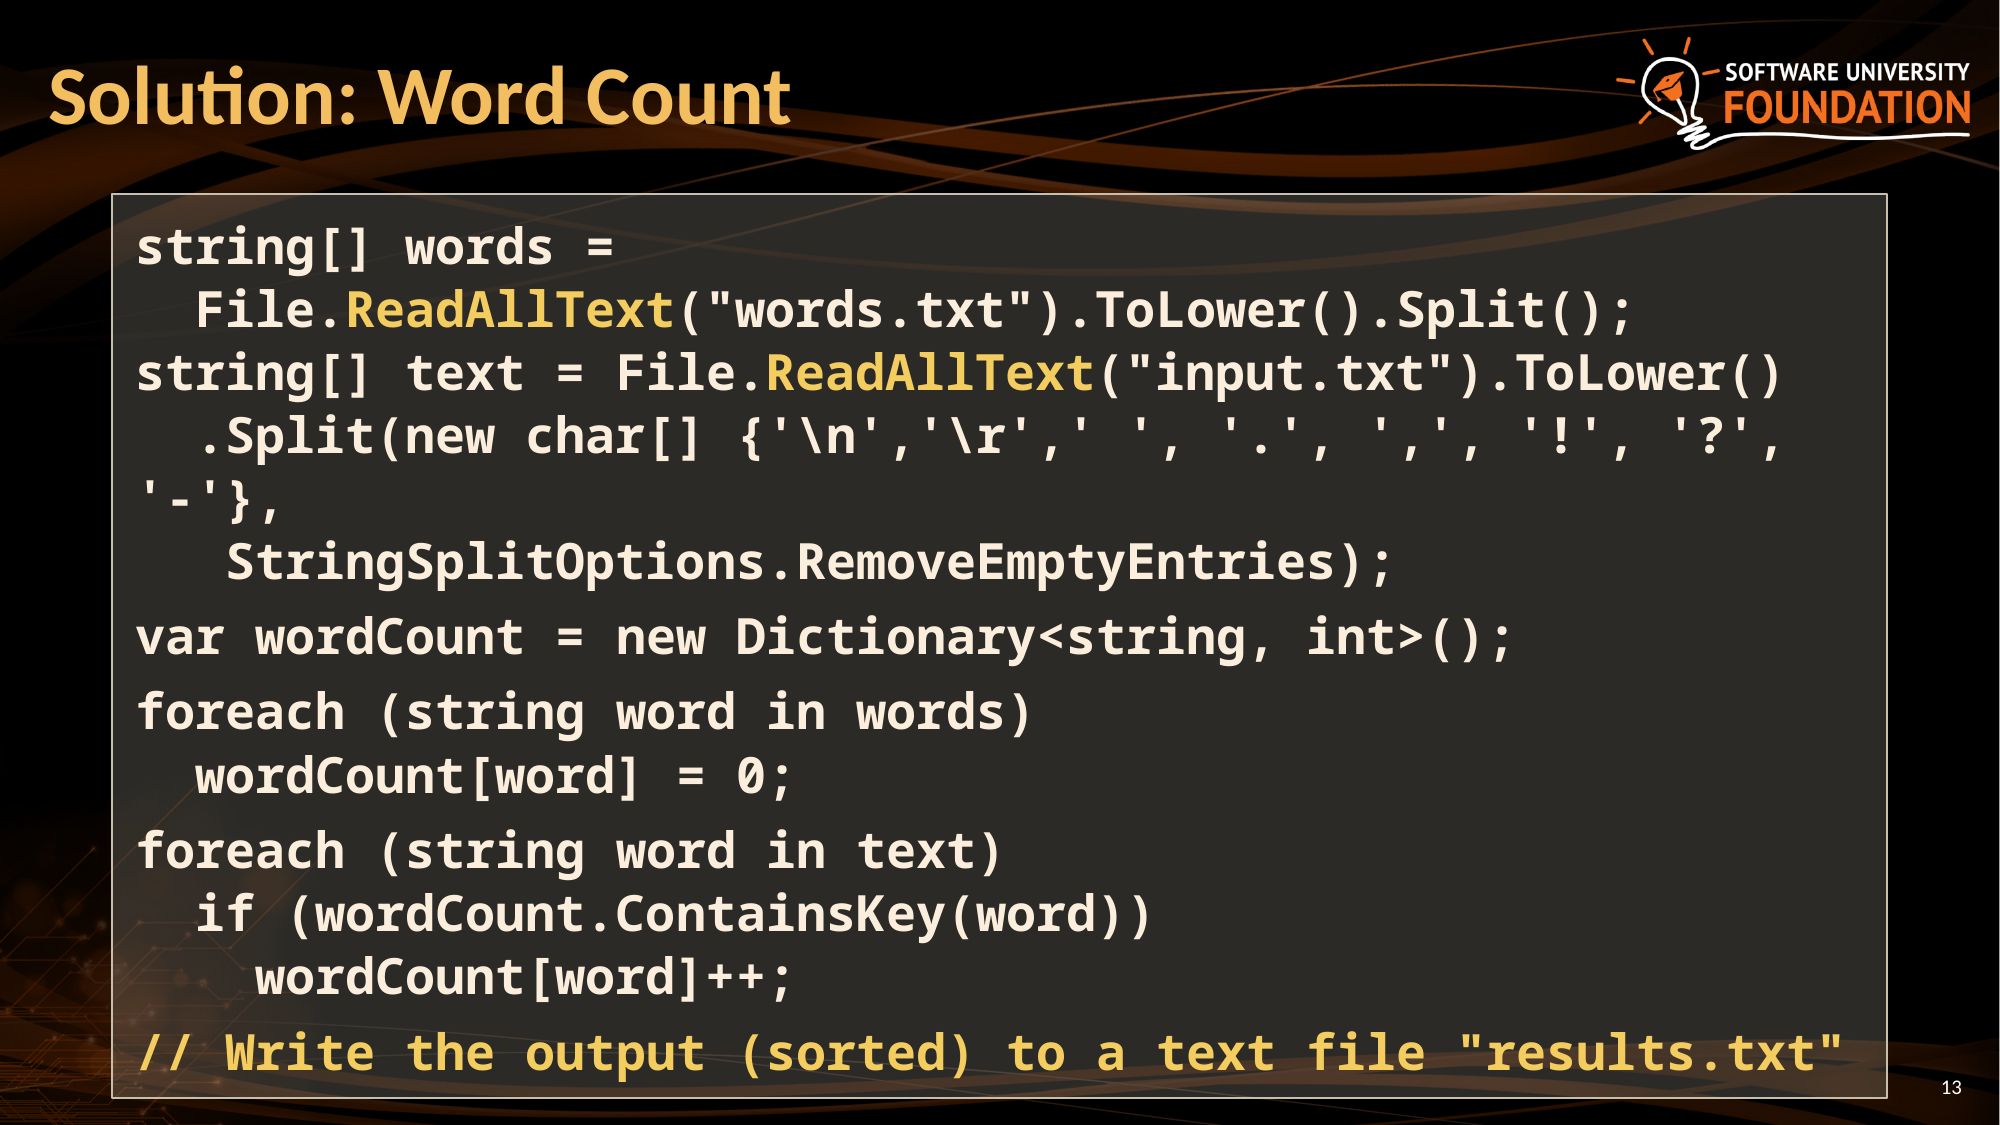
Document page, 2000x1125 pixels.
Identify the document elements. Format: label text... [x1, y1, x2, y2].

slide_number 13 [1897, 1070, 1968, 1103]
text_box string[] words = File.ReadAllText("words.txt").ToLower().Split(); string[] text = File.ReadAllText("input.txt").ToLower() .Split(new char[] {'\n','\r',' ', '.', ',', '!', '?', '-'}, StringSplitOptions.RemoveEmptyEntries); var wordCount = new Dictionary<string, int>(); foreach (string word in words) wordCount[word] = 0; foreach (string word in text) if (wordCount.ContainsKey(word)) wordCount[word]++; // Write the output (sorted) to a text file "results.txt" [112, 193, 1888, 1098]
title Solution: Word Count [30, 6, 1602, 189]
picture [0, 0, 2000, 1125]
